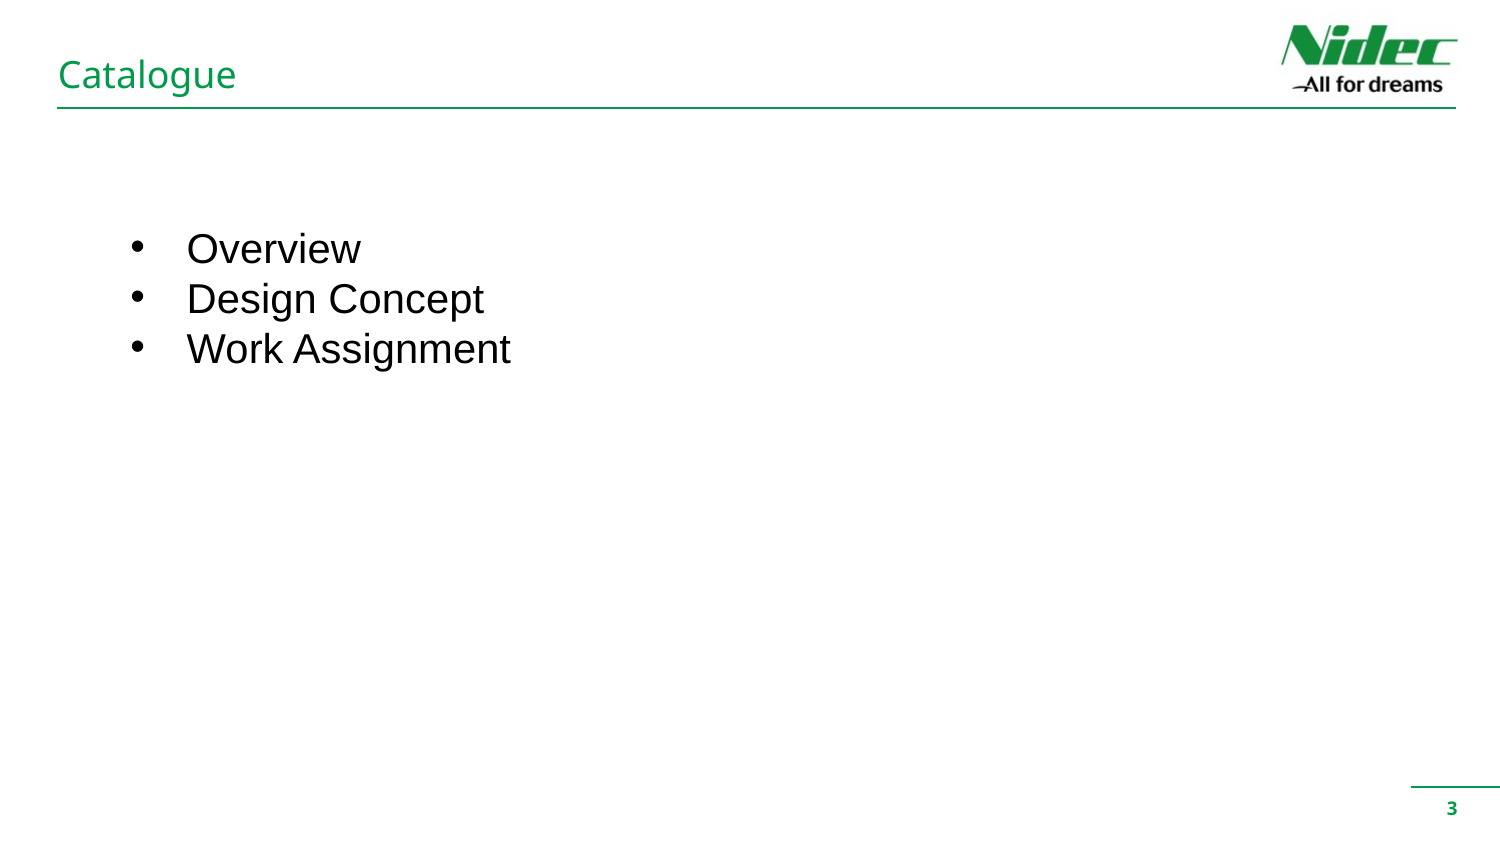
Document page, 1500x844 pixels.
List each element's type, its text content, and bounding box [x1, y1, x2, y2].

picture [1266, 10, 1473, 107]
text_box Overview Design Concept Work Assignment [115, 214, 1164, 429]
text_box Catalogue [42, 48, 1193, 104]
